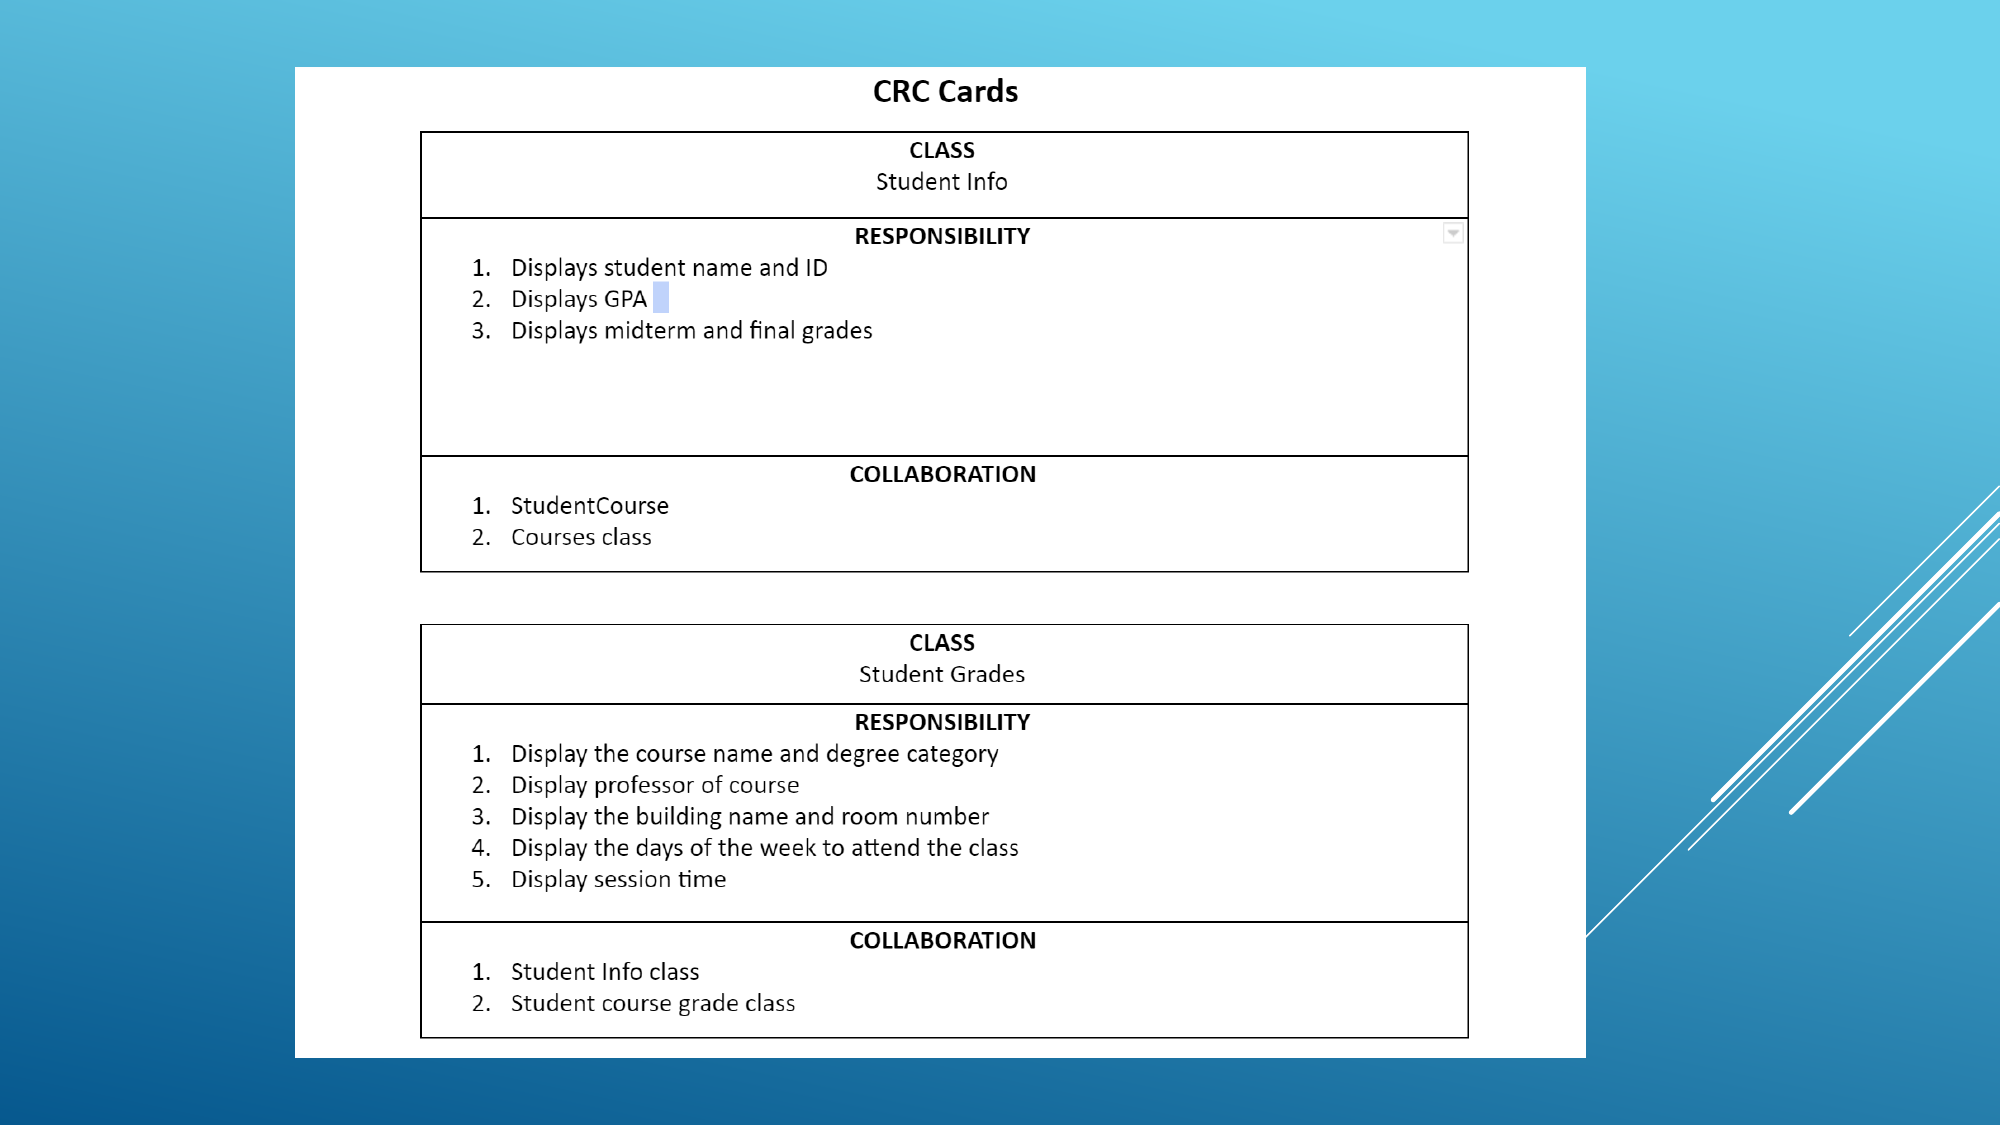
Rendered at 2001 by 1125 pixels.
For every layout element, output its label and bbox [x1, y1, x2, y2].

picture [294, 67, 1586, 1058]
